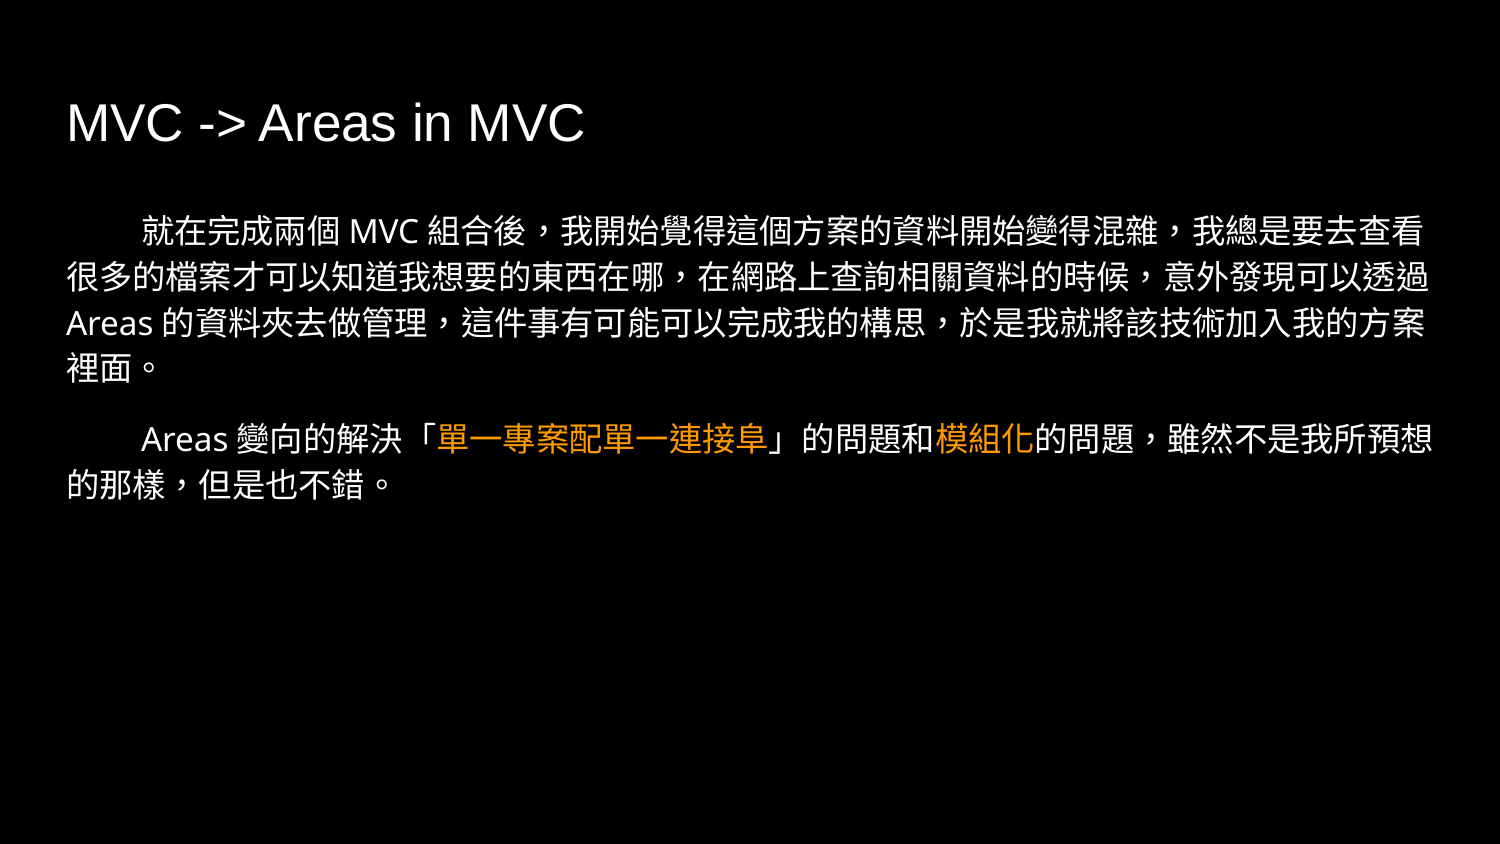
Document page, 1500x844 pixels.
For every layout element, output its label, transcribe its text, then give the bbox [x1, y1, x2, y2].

title MVC -> Areas in MVC [51, 72, 1449, 167]
list 就在完成兩個MVC組合後，我開始覺得這個方案的資料開始變得混雜，我總是要去查看很多的檔案才可以知道我想要的東西在哪，在網路上查詢相關資料的時候，意外發現可以透過Areas的資料夾去做管理，這件事有可能可以完成我的構思，於是我就將該技術加入我的方案裡面。 Areas變向的解決「單一專案配單一連接阜」的問題和模組化的問題，雖然不是我所預想的那樣，但是也不錯。 [51, 189, 1449, 820]
